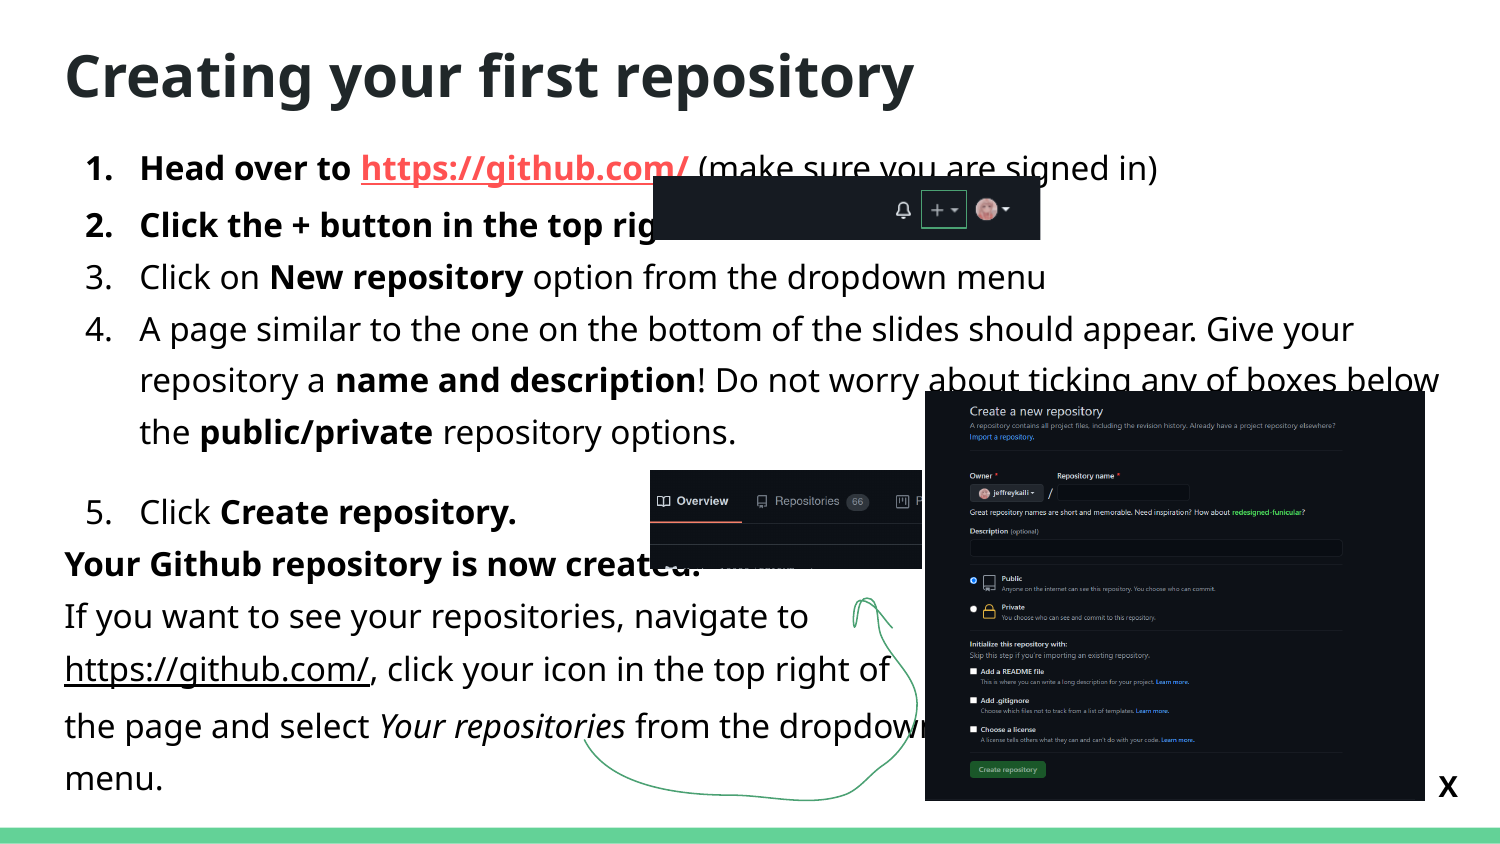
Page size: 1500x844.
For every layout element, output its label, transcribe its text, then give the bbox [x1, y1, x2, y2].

text_box Head over to https://github.com/ (make sure you are signed in) Click the + button in the top right Click on New repository option from the dropdown menu A page similar to the one on the bottom of the slides should appear. Give your repository a name and description! Do not worry about ticking any of boxes below the public/private repository options. Click Create repository. Your Github repository is now created! If you want to see your repositories, navigate to https://github.com/, click your icon in the top right of the page and select Your repositories from the dropdown menu. [49, 118, 1475, 747]
picture [925, 391, 1425, 802]
picture [652, 176, 1041, 240]
text_box X [1423, 753, 1482, 820]
picture [543, 470, 922, 608]
text_box [584, 616, 918, 801]
title Creating your first repository [49, 24, 1448, 118]
